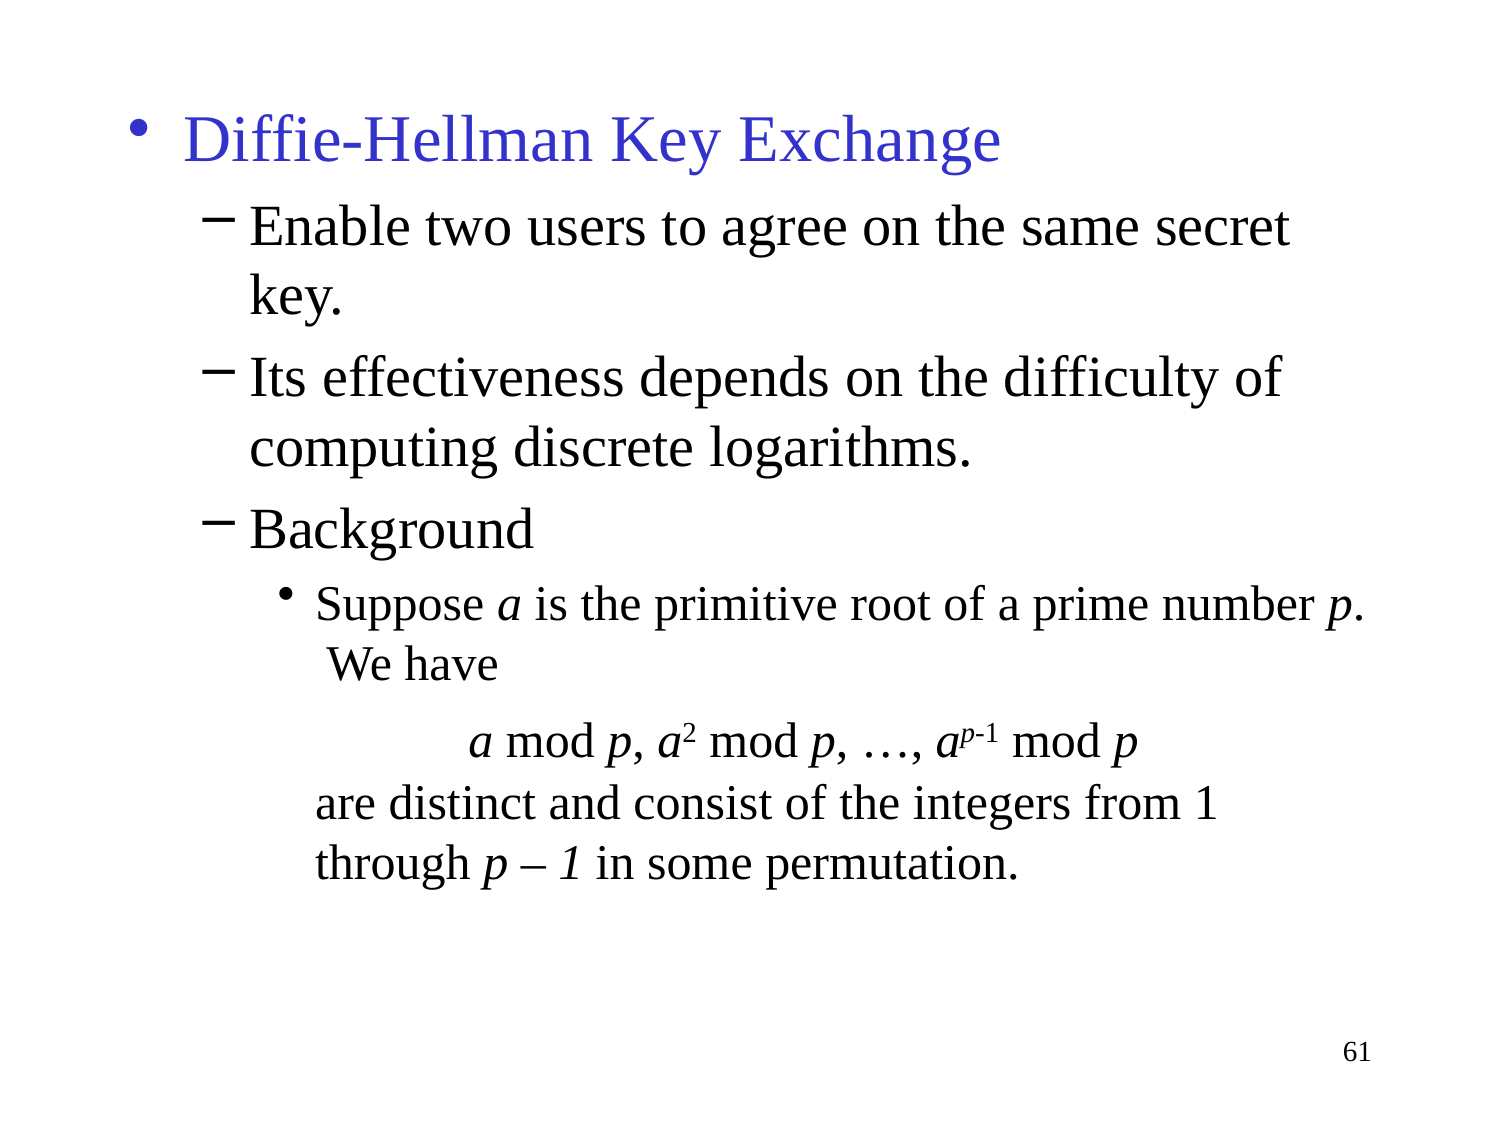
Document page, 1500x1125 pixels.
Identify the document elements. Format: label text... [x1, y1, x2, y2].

text_box a mod p, a2 mod p, …, ap-1 mod p [453, 699, 1154, 775]
list Diffie-Hellman Key Exchange Enable two users to agree on the same secret key. Its effectiveness depends on the difficulty of computing discrete logarithms. Background Suppose a is the primitive root of a prime number p. We have are distinct and consist of the integers from 1 through p – 1 in some permutation. [112, 87, 1388, 1000]
slide_number 61 [1074, 1024, 1388, 1101]
